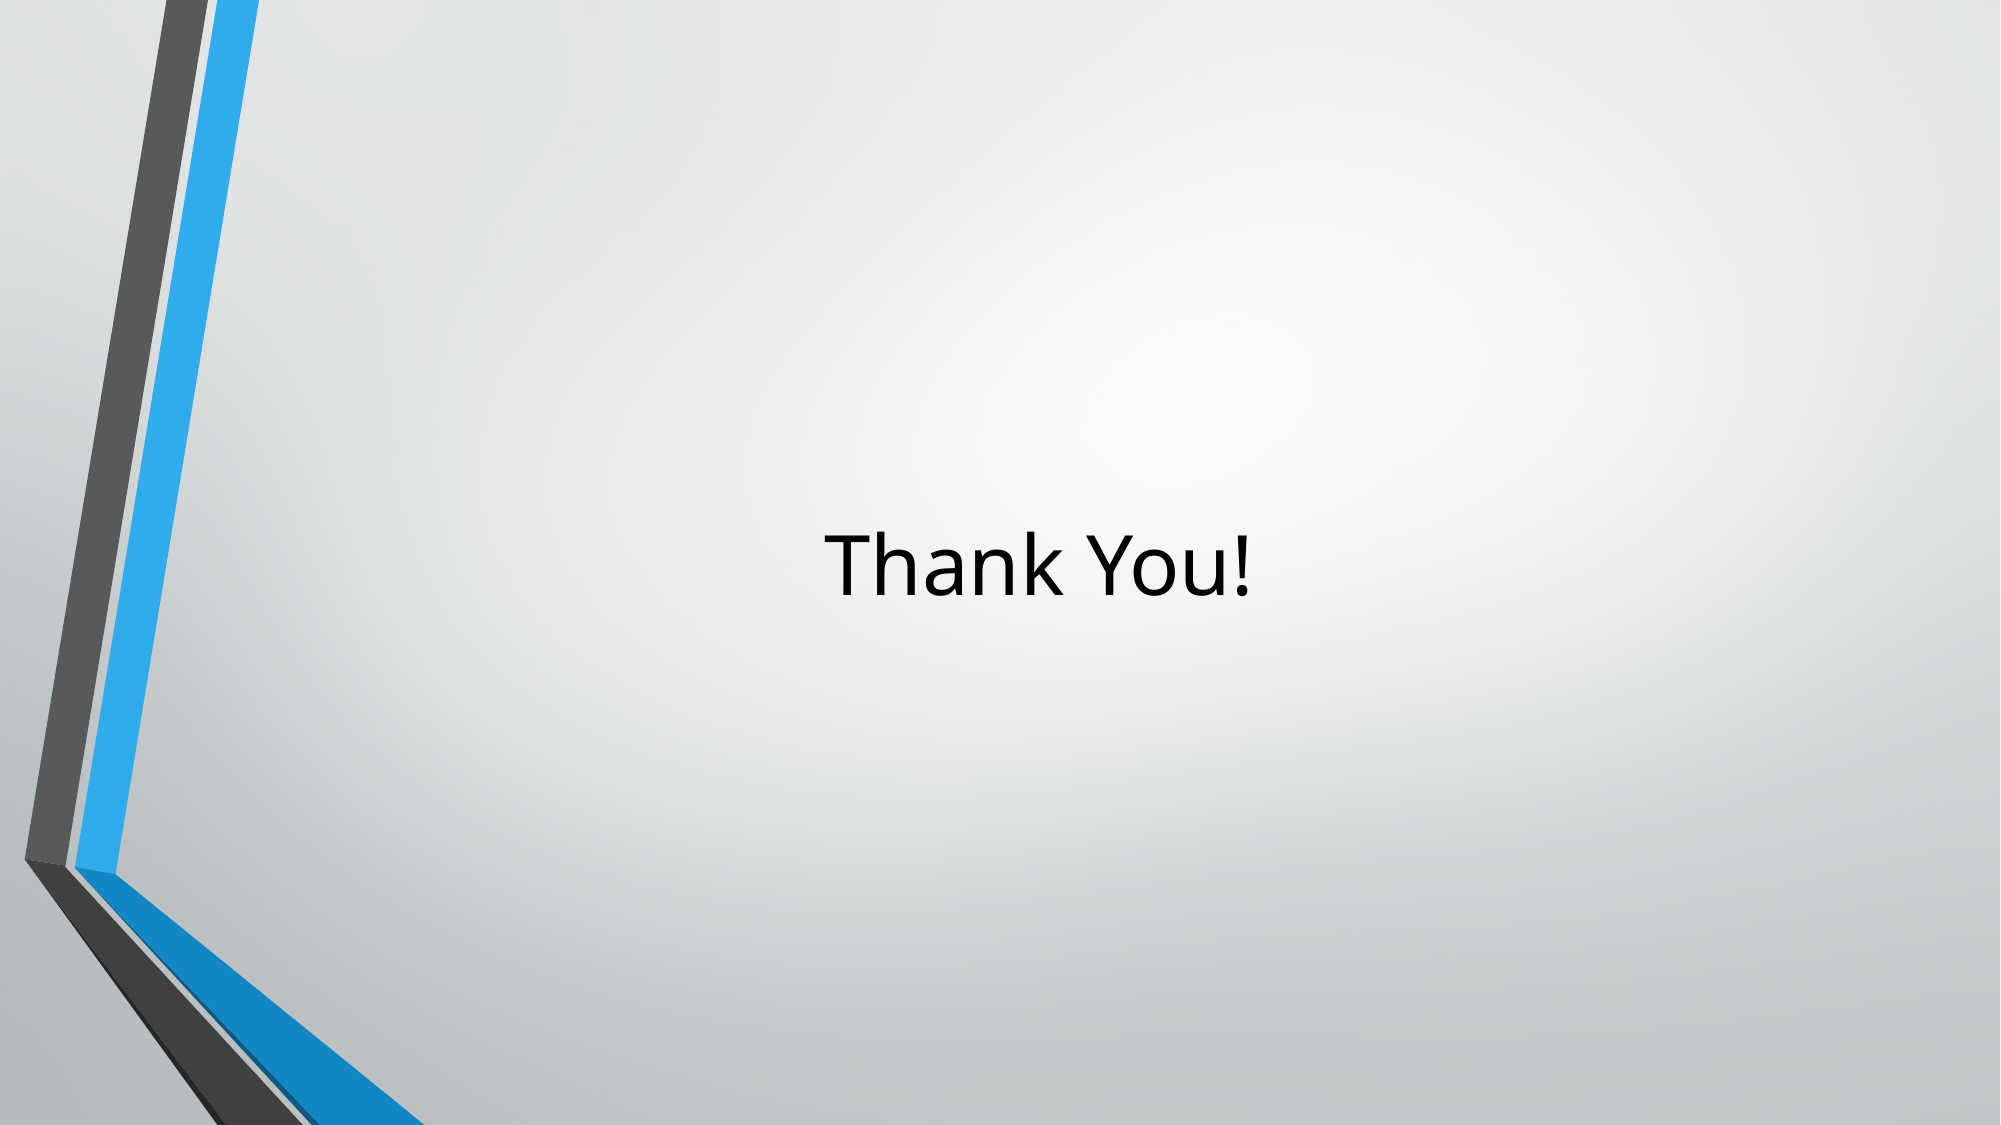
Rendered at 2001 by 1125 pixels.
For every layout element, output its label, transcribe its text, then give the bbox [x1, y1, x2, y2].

title Thank You! [217, 418, 1862, 707]
